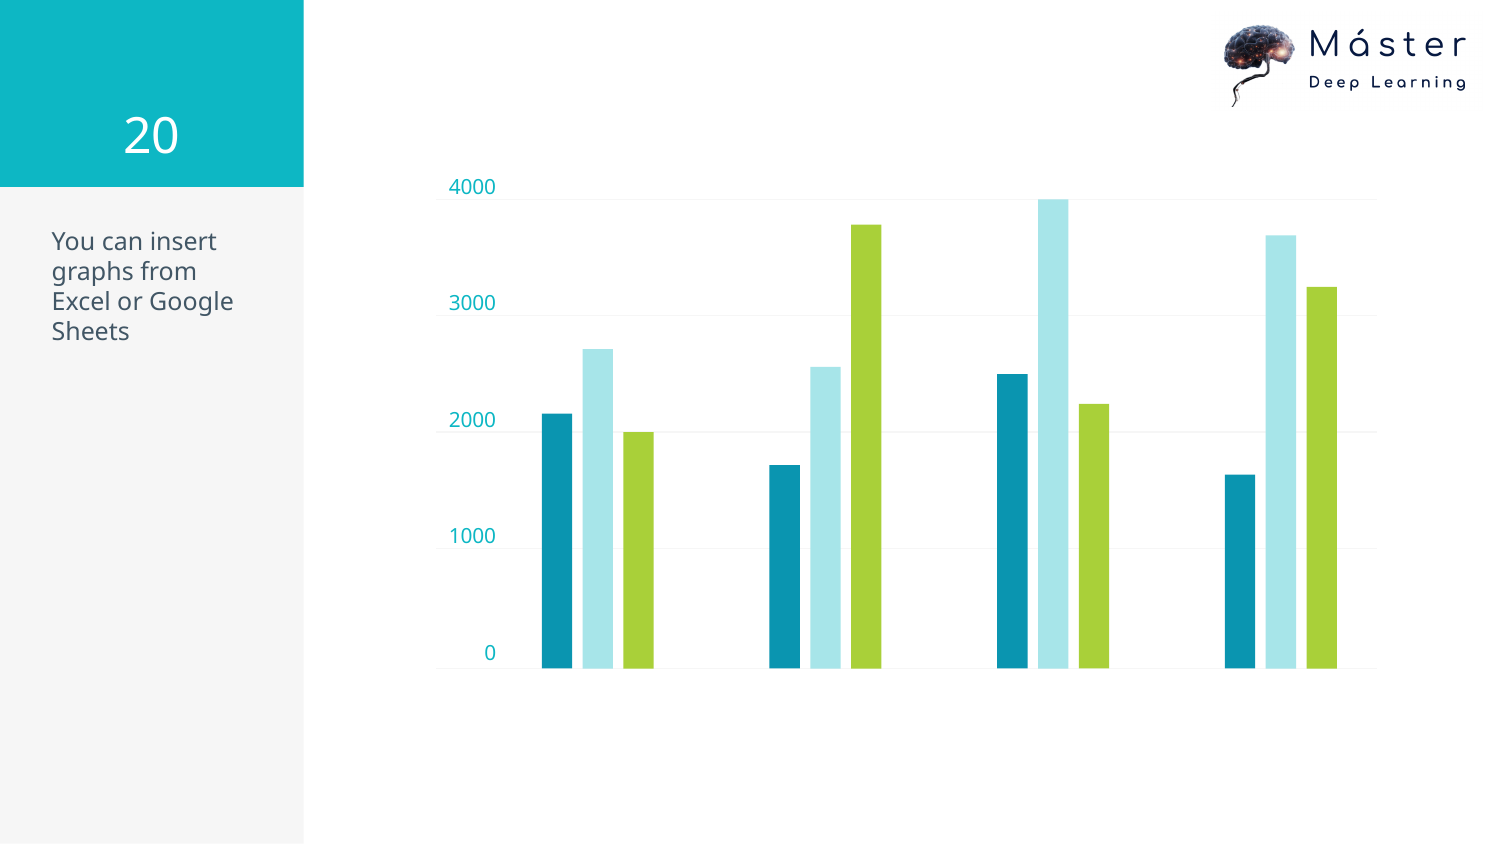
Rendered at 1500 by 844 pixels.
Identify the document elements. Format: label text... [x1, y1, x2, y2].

text_box [810, 557, 841, 667]
text_box [1038, 557, 1069, 667]
text_box [1306, 557, 1337, 667]
text_box [1306, 325, 1337, 431]
text_box [582, 349, 613, 431]
text_box [582, 440, 613, 547]
text_box [1038, 207, 1069, 315]
text_box 4000 3000 2000 1000 0 [436, 439, 497, 548]
text_box [769, 557, 800, 667]
text_box [1038, 325, 1069, 431]
text_box [810, 440, 841, 547]
text_box [1224, 557, 1256, 667]
text_box 4000 3000 2000 1000 0 [436, 323, 497, 431]
text_box [1306, 440, 1337, 547]
list You can insert graphs from Excel or Google Sheets [36, 210, 266, 528]
text_box [1078, 440, 1110, 547]
slide_number 20 [0, 0, 304, 187]
text_box [623, 440, 654, 547]
text_box [1265, 235, 1297, 315]
text_box 4000 3000 2000 1000 0 [436, 173, 497, 199]
text_box [1078, 403, 1110, 431]
text_box [851, 440, 882, 547]
text_box [541, 557, 573, 667]
text_box [997, 440, 1028, 547]
text_box [541, 440, 573, 547]
text_box [582, 557, 613, 667]
text_box [1224, 474, 1256, 547]
text_box [1265, 440, 1297, 547]
text_box [541, 413, 573, 431]
text_box [1306, 286, 1337, 315]
text_box [851, 224, 882, 315]
text_box 4000 3000 2000 1000 0 [436, 556, 497, 668]
text_box [851, 325, 882, 431]
picture [1211, 11, 1483, 111]
text_box [769, 465, 800, 547]
text_box [997, 374, 1028, 431]
text_box [810, 366, 841, 431]
text_box 4000 3000 2000 1000 0 [436, 206, 497, 315]
text_box [997, 557, 1028, 667]
text_box [1265, 325, 1297, 431]
text_box [851, 557, 882, 667]
text_box [1038, 440, 1069, 547]
text_box [1265, 557, 1297, 667]
text_box [623, 557, 654, 667]
text_box [1078, 557, 1110, 667]
